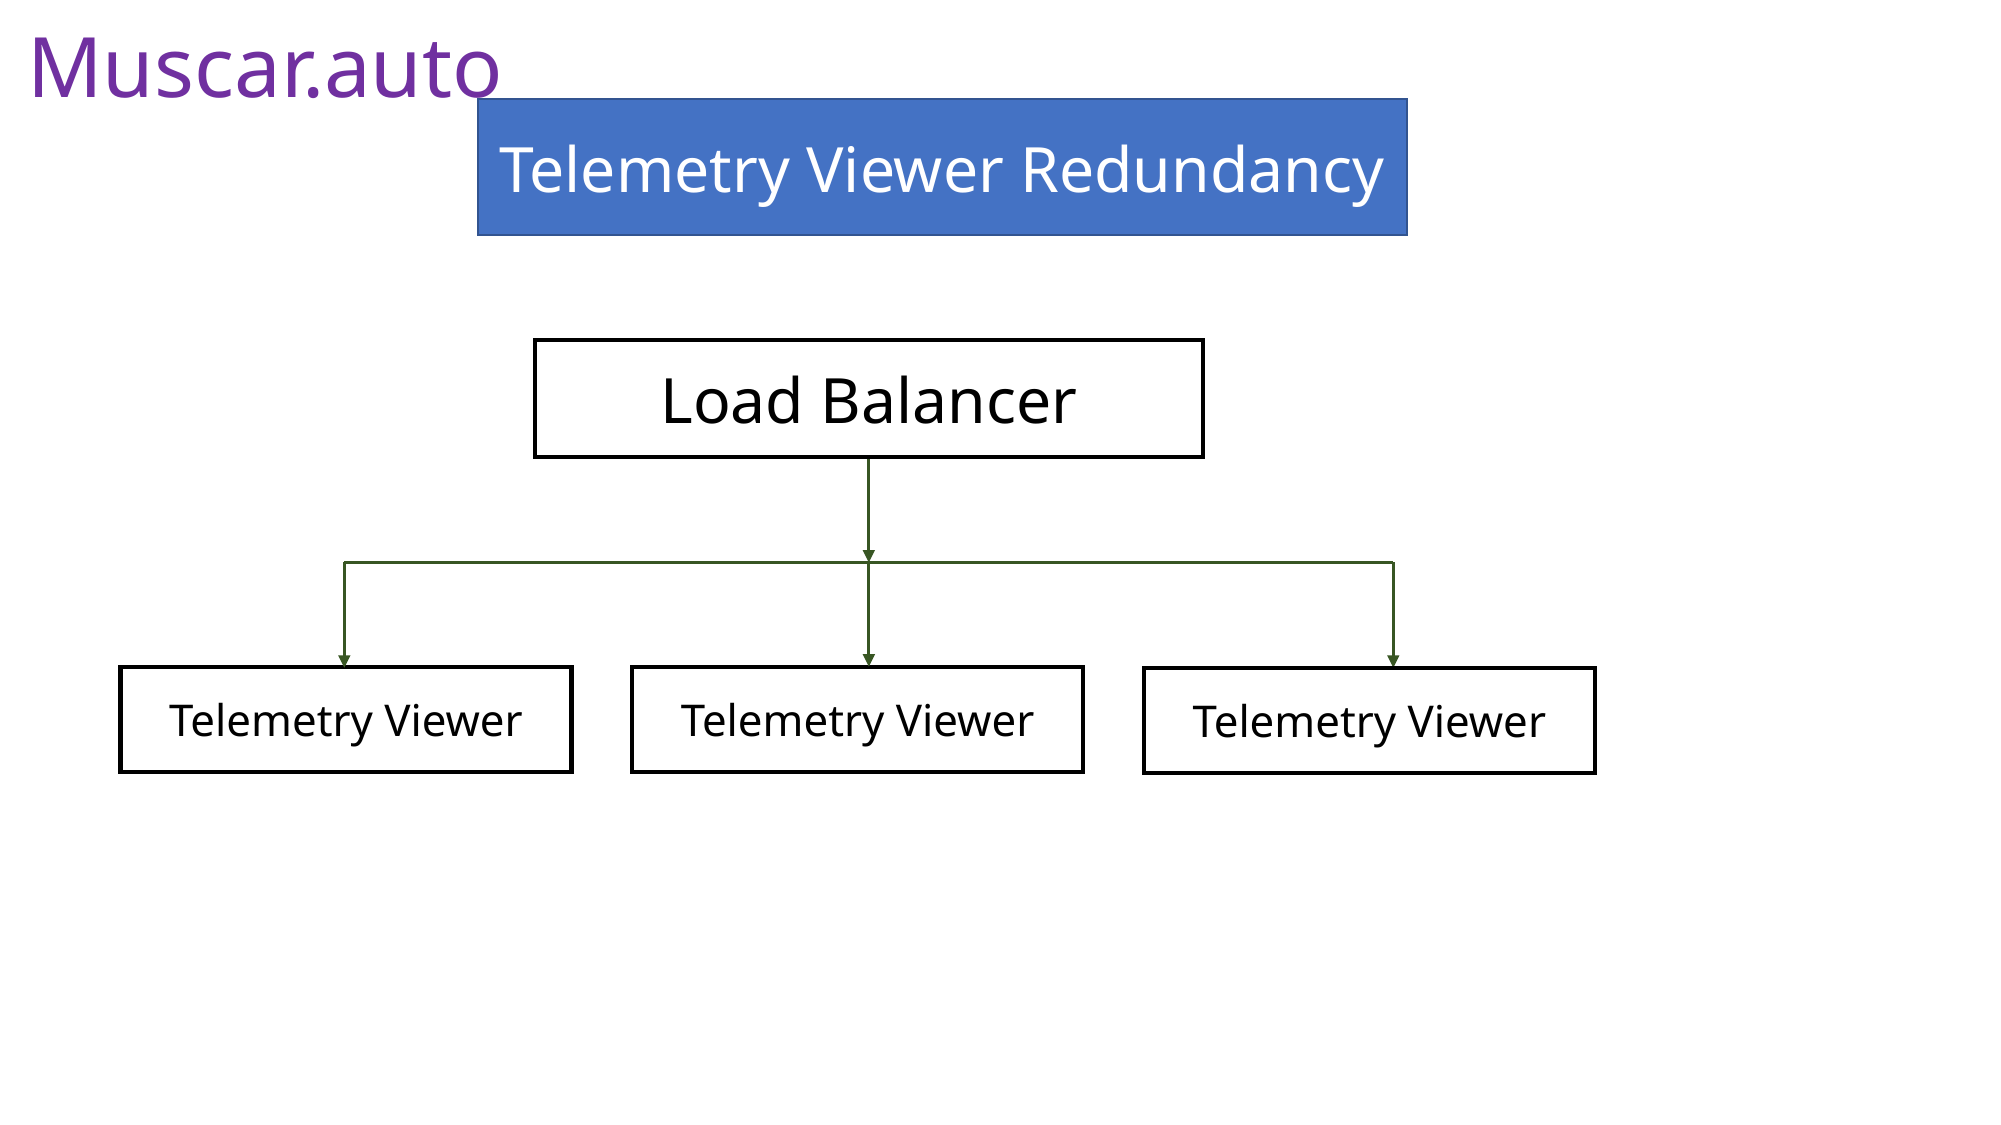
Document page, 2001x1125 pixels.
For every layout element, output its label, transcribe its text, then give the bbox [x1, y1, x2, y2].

text_box Telemetry Viewer [119, 666, 573, 773]
text_box Telemetry Viewer [1143, 667, 1596, 774]
text_box Muscar.auto [12, 12, 853, 129]
text_box Telemetry Viewer Redundancy [477, 98, 1408, 236]
text_box Telemetry Viewer [631, 666, 1084, 773]
text_box Load Balancer [534, 339, 1204, 458]
